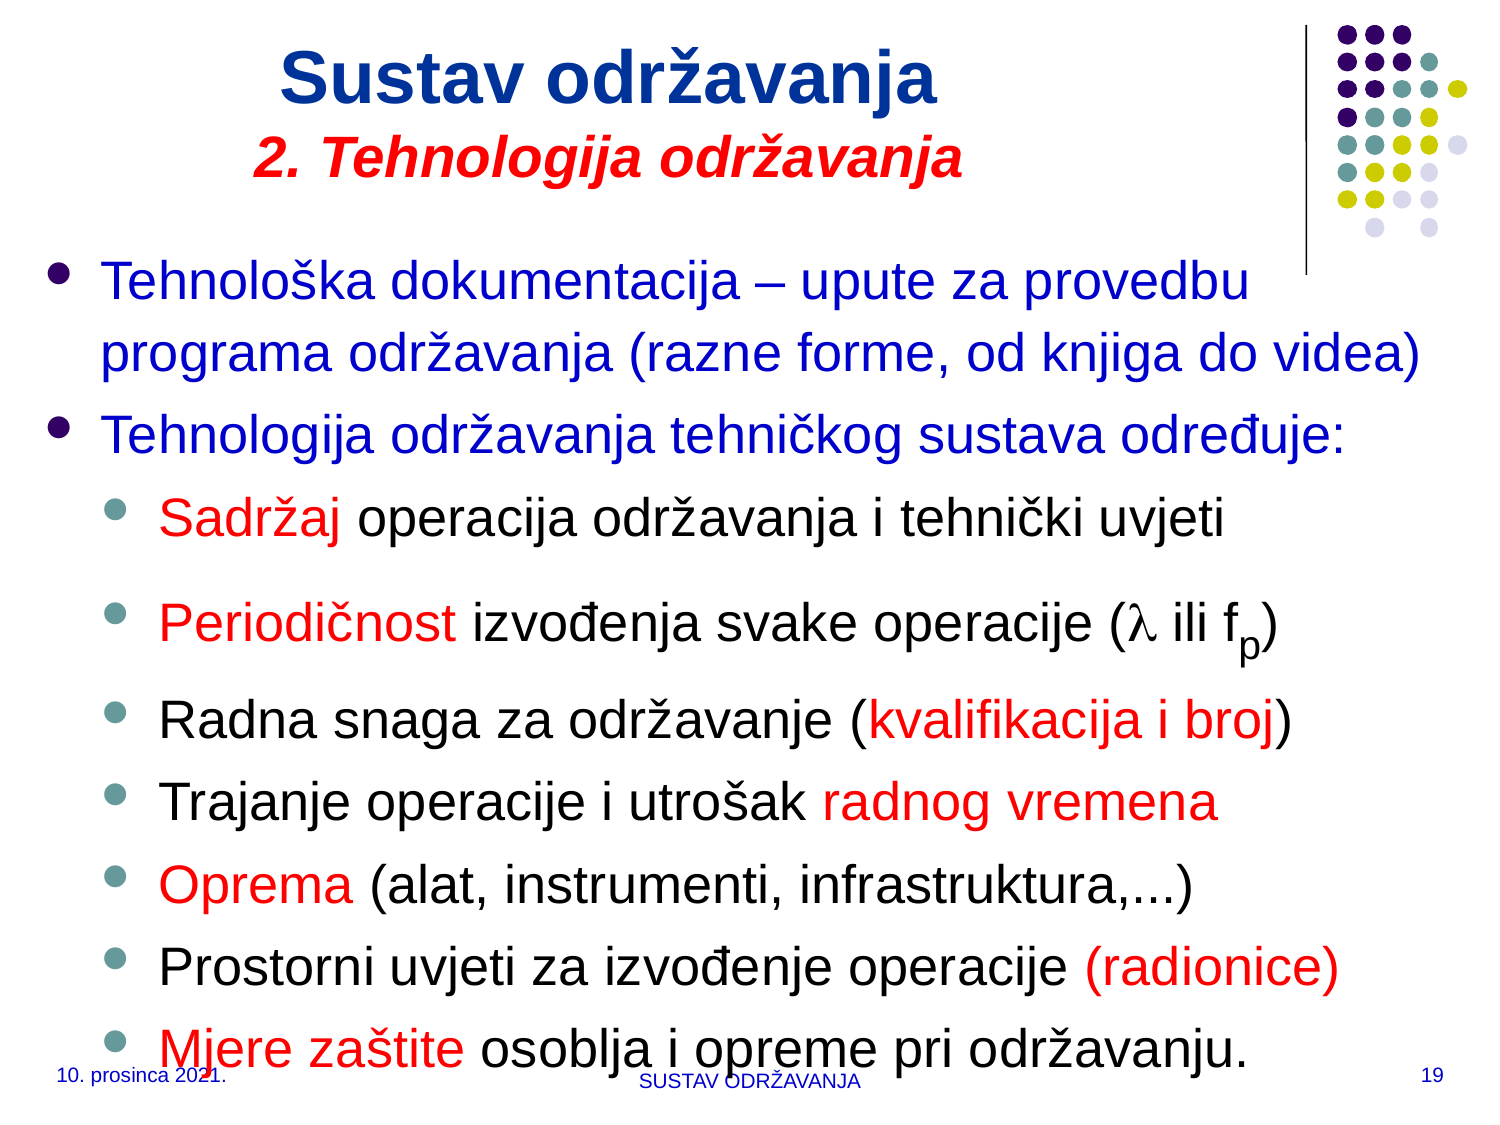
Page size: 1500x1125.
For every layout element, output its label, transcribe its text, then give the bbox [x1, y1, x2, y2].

slide_number 10. prosinca 2021. [40, 1059, 392, 1125]
slide_number 19 [1108, 1059, 1460, 1125]
list Tehnološka dokumentacija – upute za provedbu programa održavanja (razne forme, od knjiga do videa) Tehnologija održavanja tehničkog sustava određuje: Sadržaj operacija održavanja i tehnički uvjeti Periodičnost izvođenja svake operacije (l ili fp) Radna snaga za održavanje (kvalifikacija i broj) Trajanje operacije i utrošak radnog vremena Oprema (alat, instrumenti, infrastruktura,...) Prostorni uvjeti za izvođenje operacije (radionice) Mjere zaštite osoblja i opreme pri održavanju. [29, 231, 1500, 1059]
footer SUSTAV ODRŽAVANJA [512, 1060, 988, 1095]
text_box Sustav održavanja 2. Tehnologija održavanja [64, 0, 1155, 197]
